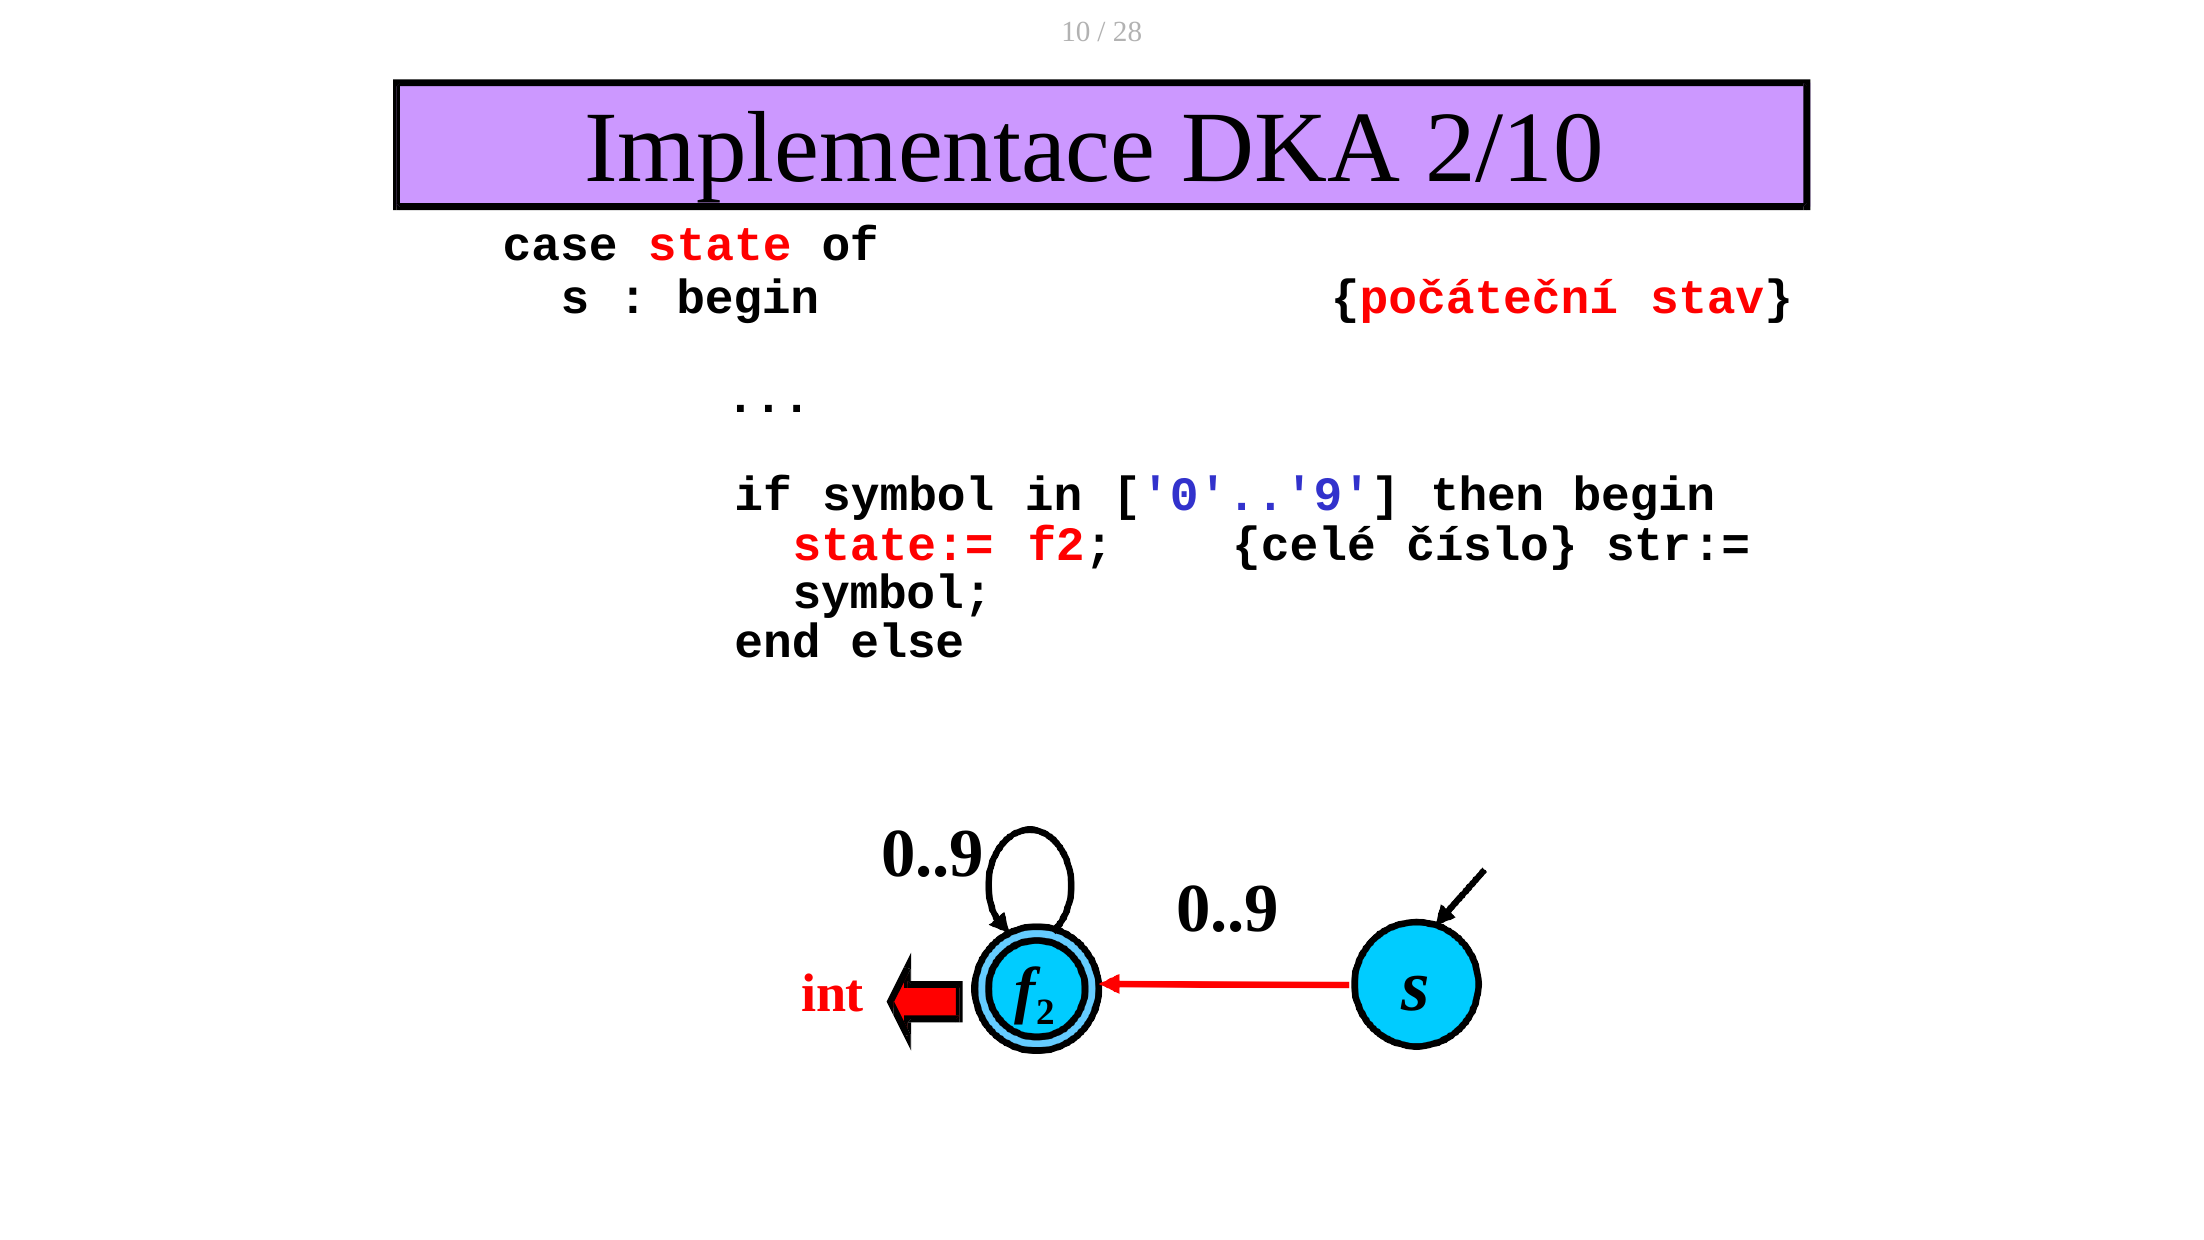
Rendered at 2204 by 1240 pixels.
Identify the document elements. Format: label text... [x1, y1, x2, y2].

text_box int [799, 954, 868, 1023]
title Implementace DKA 2/10 [386, 78, 1802, 288]
list case state of s : begin {počáteční stav} ... if symbol in ['0'..'9'] then begin state:= f2; {celé číslo} str := symbol; end else [500, 214, 2054, 921]
picture [970, 825, 1488, 1054]
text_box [886, 952, 963, 1051]
text_box 0..9 [879, 805, 988, 891]
slide_number 10 / 28 [0, 11, 2204, 58]
